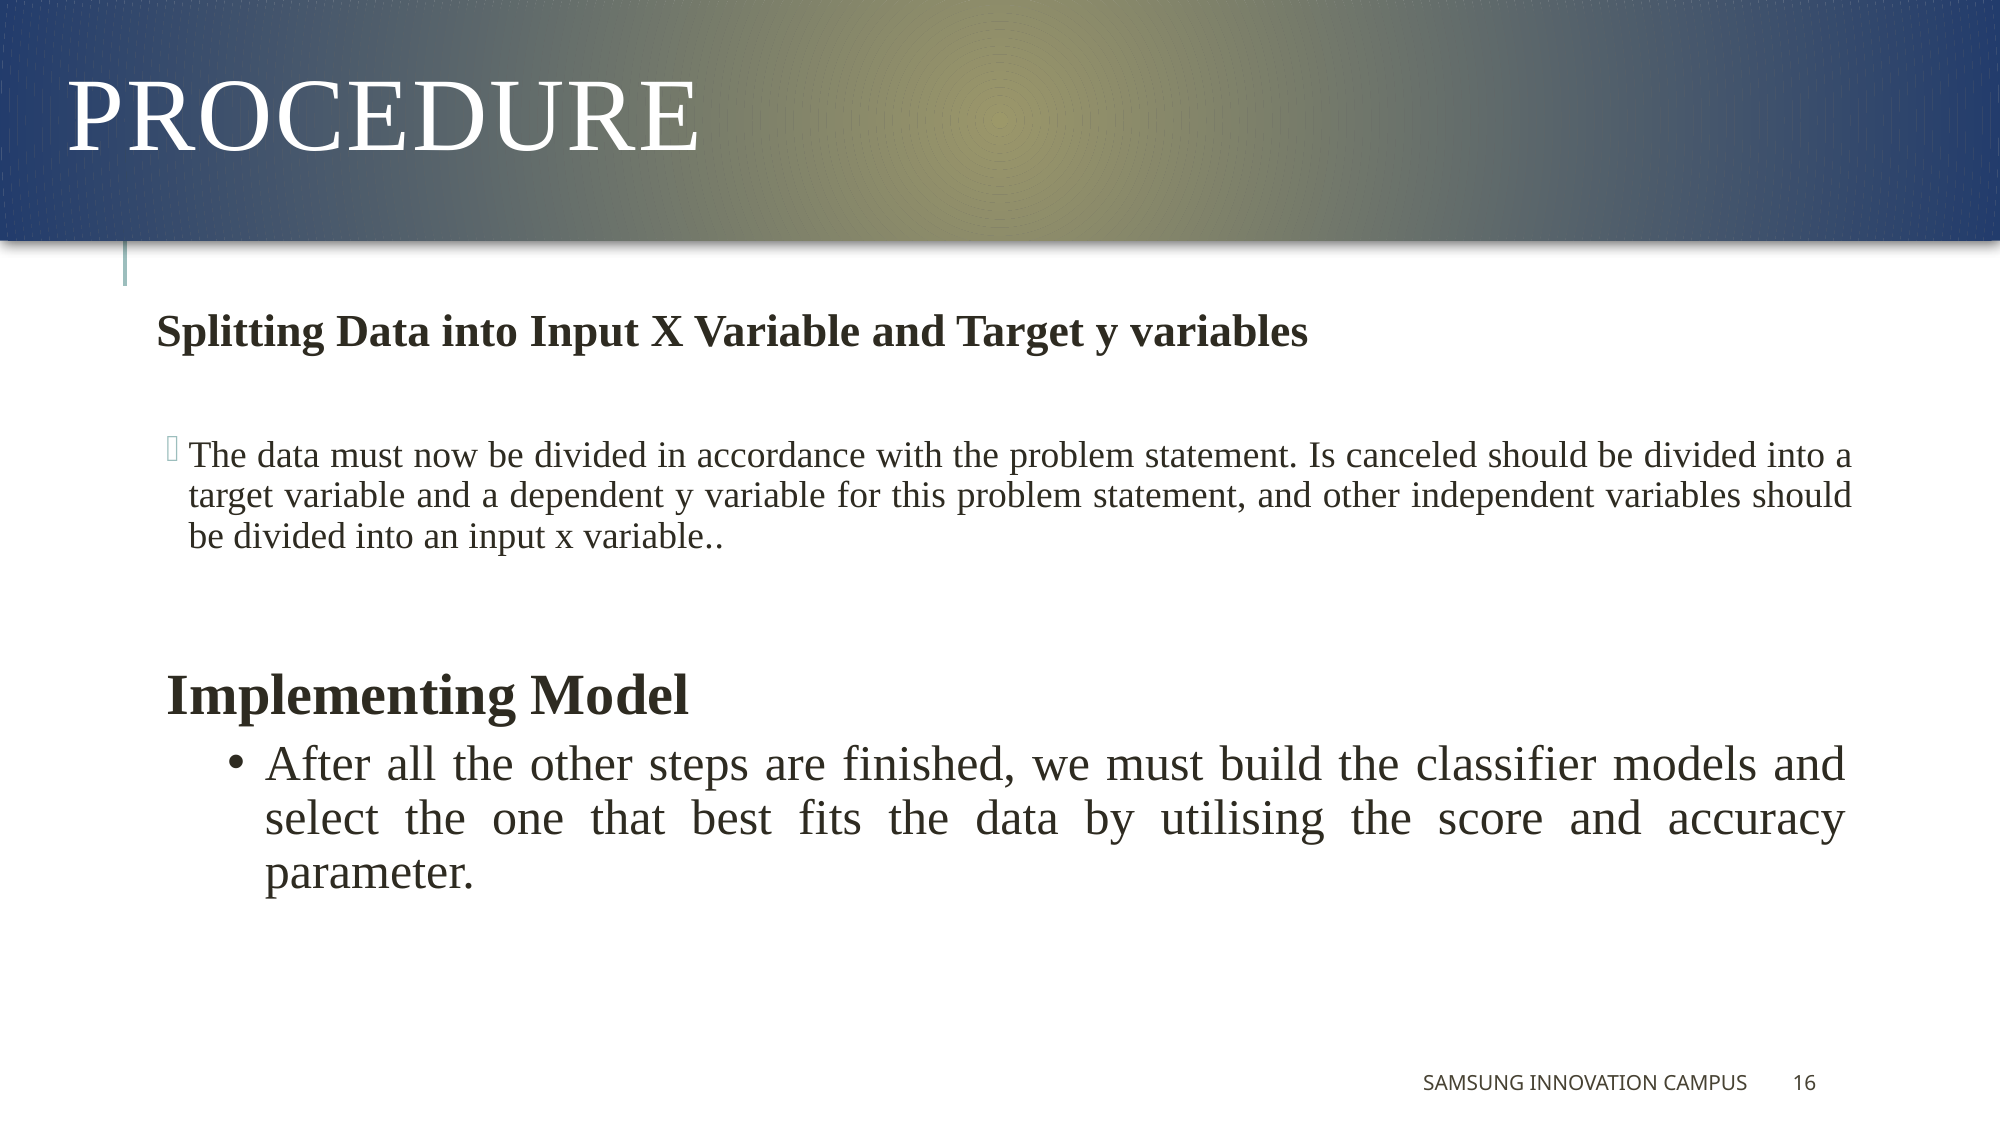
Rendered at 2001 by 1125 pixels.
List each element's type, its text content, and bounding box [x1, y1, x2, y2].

text_box Implementing Model After all the other steps are finished, we must build the classifier models and select the one that best fits the data by utilising the score and accuracy parameter. [137, 656, 1863, 992]
slide_number 16 [1777, 1061, 1938, 1107]
footer Samsung Innovation Campus [794, 1061, 1763, 1107]
text_box [0, 0, 2000, 241]
list Splitting Data into Input X Variable and Target y variables The data must now be divided in accordance with the problem statement. Is canceled should be divided into a target variable and a dependent y variable for this problem statement, and other independent variables should be divided into an input x variable.. [137, 299, 1863, 635]
title Procedure [51, 11, 1777, 229]
